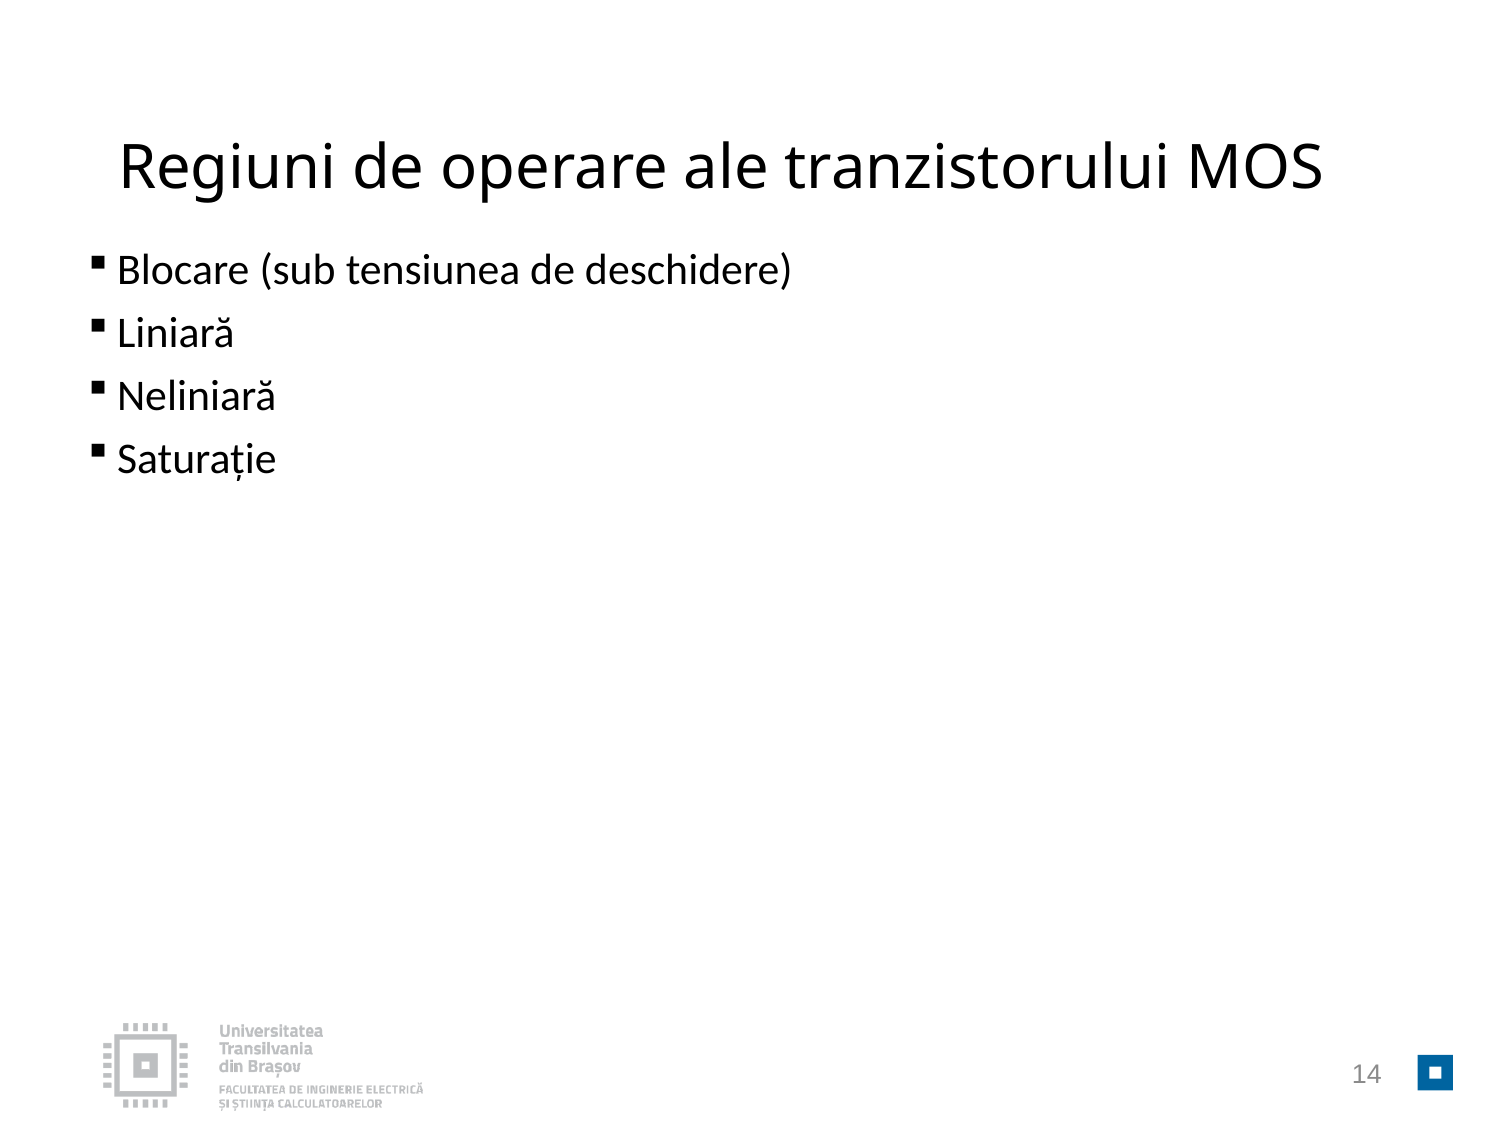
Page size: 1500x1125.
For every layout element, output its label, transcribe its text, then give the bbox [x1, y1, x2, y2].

slide_number 14 [1059, 1042, 1397, 1103]
title Regiuni de operare ale tranzistorului MOS [103, 59, 1397, 239]
picture [103, 1023, 423, 1111]
list Blocare (sub tensiunea de deschidere) Liniară Neliniară Saturație [74, 239, 1443, 851]
